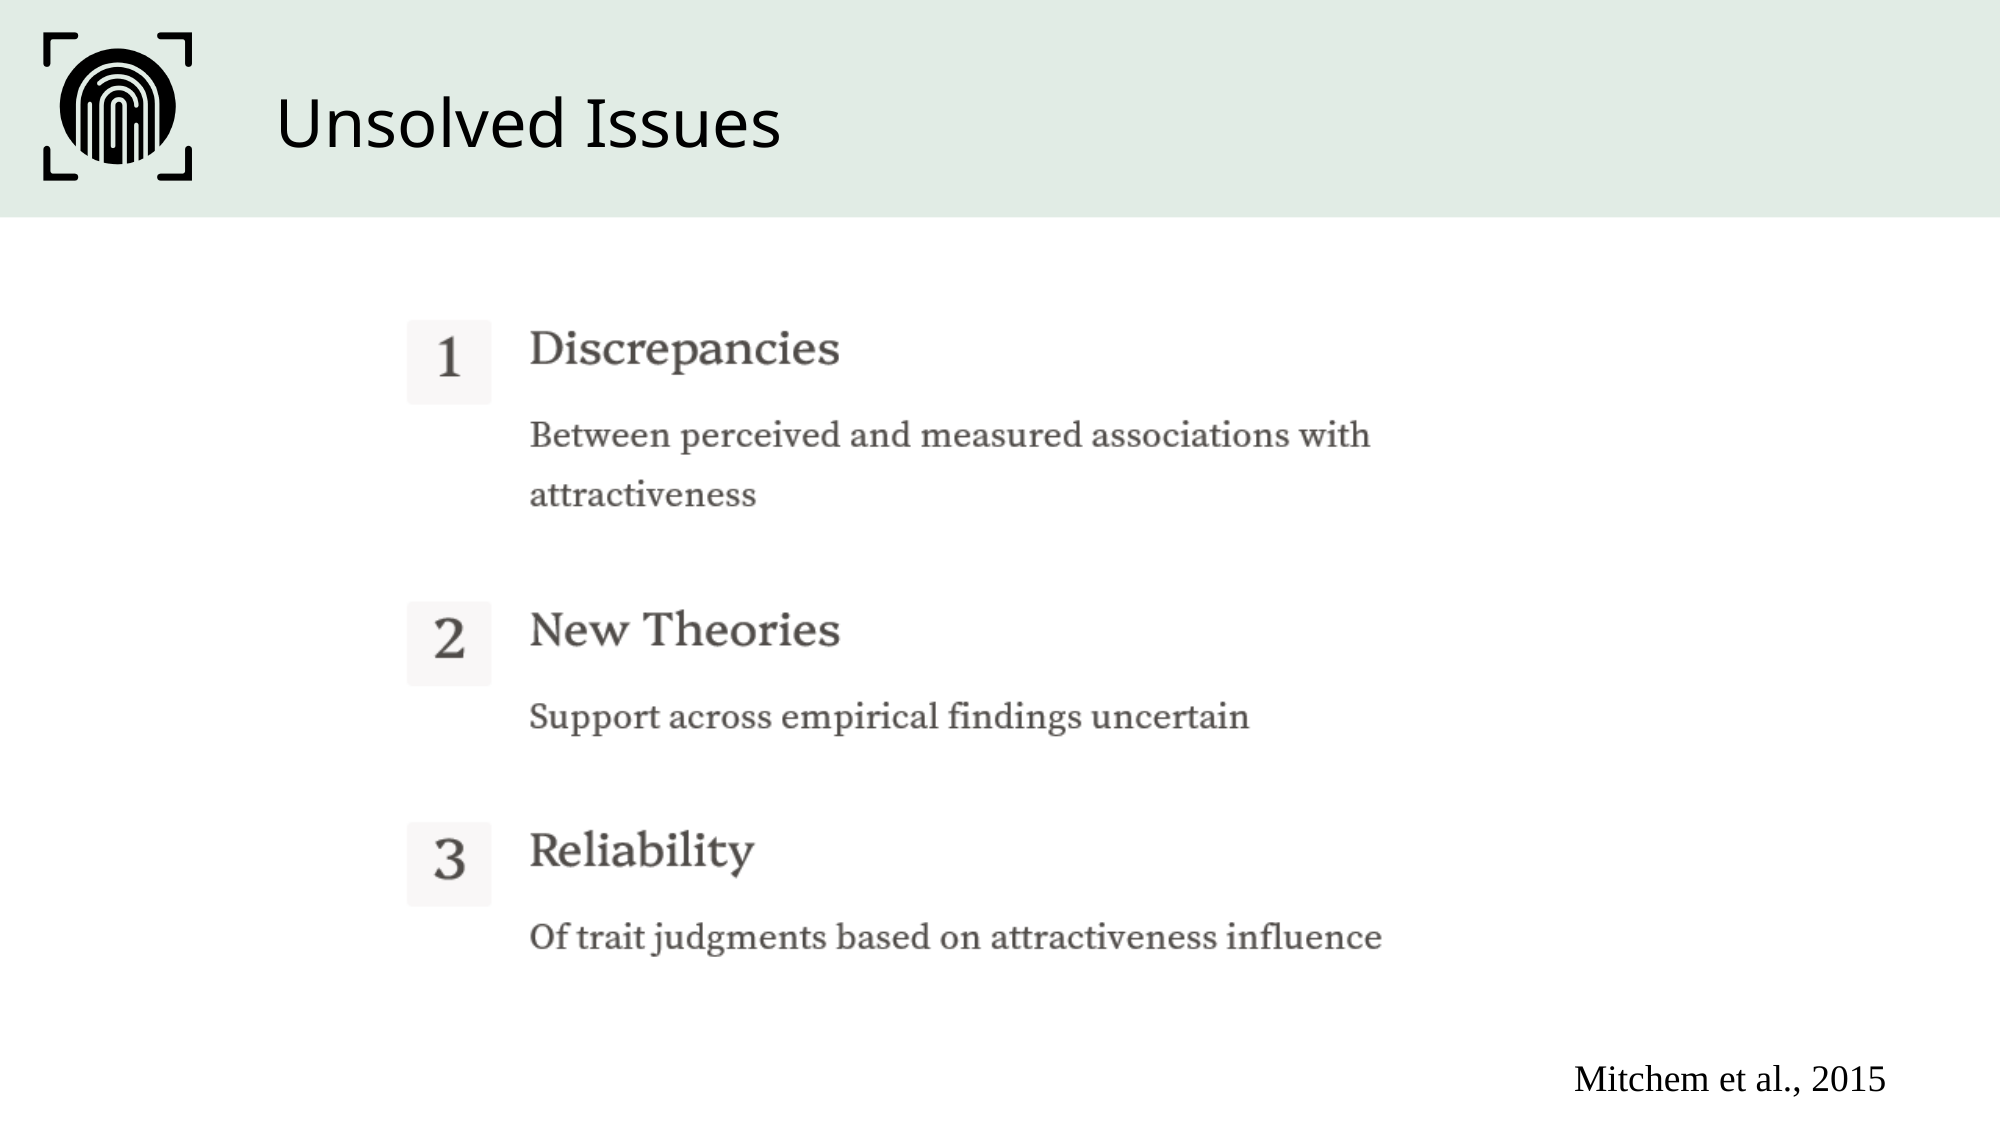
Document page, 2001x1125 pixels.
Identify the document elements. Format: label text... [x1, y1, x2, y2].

text_box Mitchem et al., 2015 [1559, 1046, 1951, 1107]
picture [31, 23, 204, 190]
title Unsolved Issues [260, 17, 1986, 236]
picture [351, 300, 1560, 1018]
